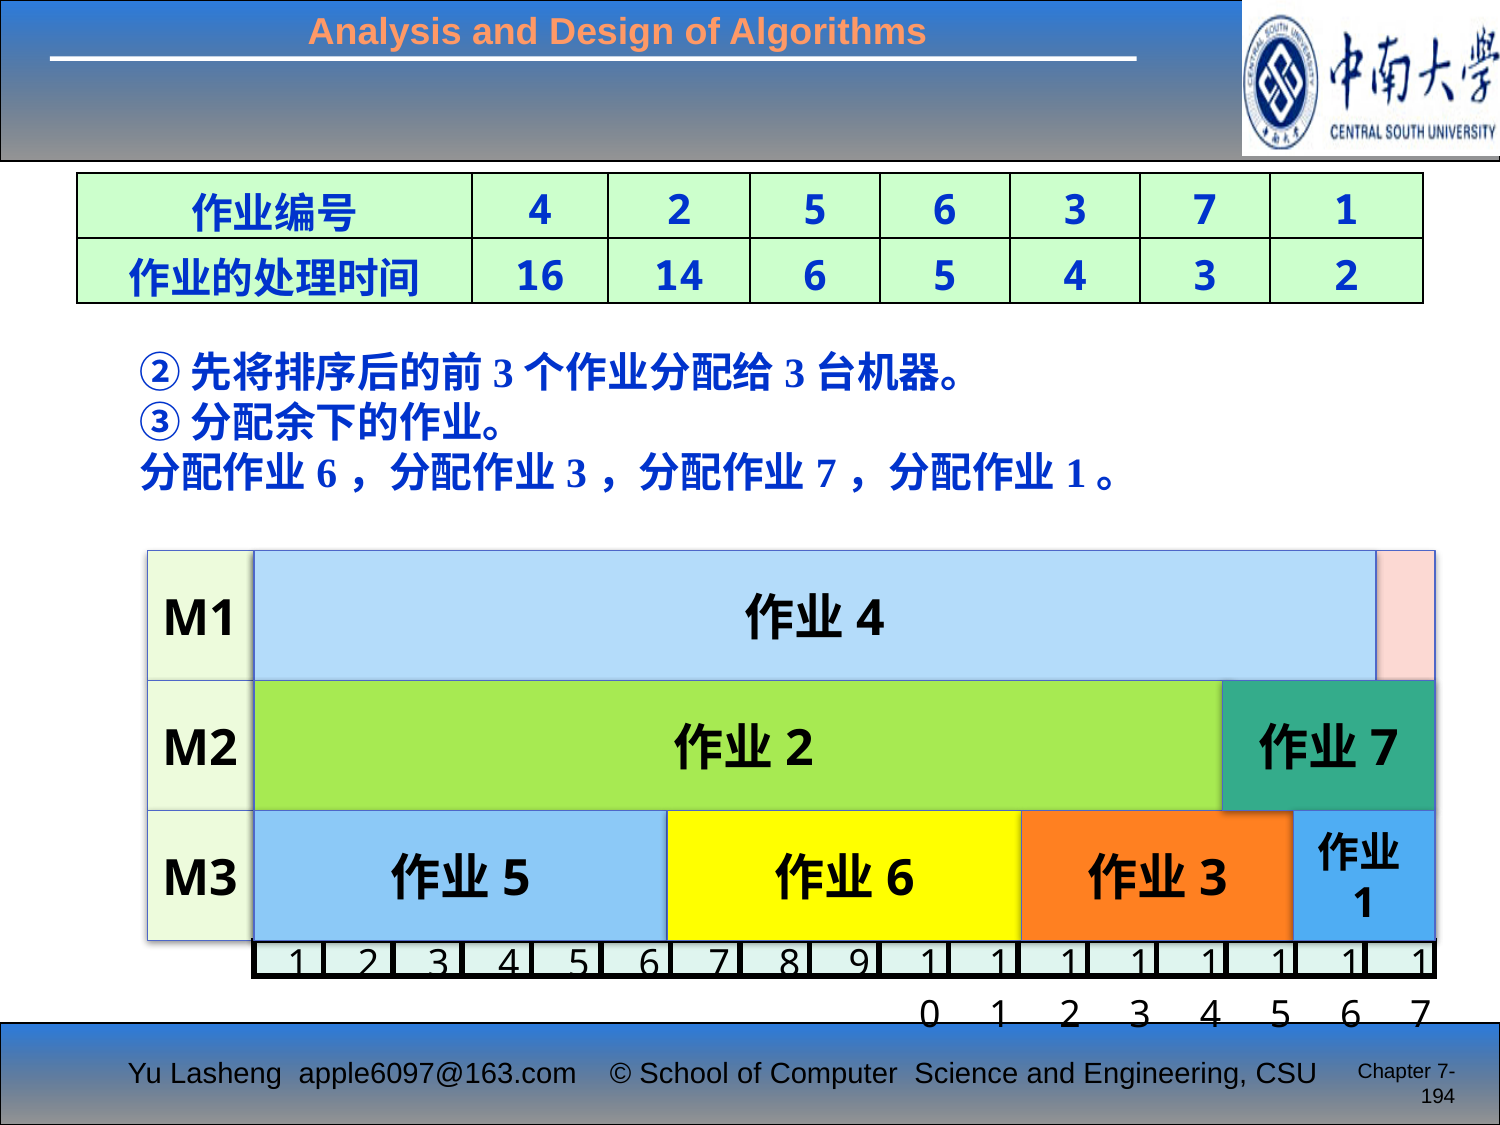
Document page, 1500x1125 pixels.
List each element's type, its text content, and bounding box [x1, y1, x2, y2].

table_header 2 [609, 174, 749, 237]
table_header 13 [1096, 948, 1166, 1034]
table_cell 4 [1011, 239, 1139, 302]
table_header 3 [1011, 174, 1139, 237]
table_cell 作业的处理时间 [78, 239, 471, 302]
table_header 6 [605, 948, 675, 1034]
table_header 2 [324, 948, 394, 1034]
text_box 作业7 [1222, 680, 1435, 811]
text_box 作业5 [253, 810, 665, 941]
table_header 8 [745, 948, 815, 1034]
text_box M2 [147, 680, 248, 809]
table_header 1 [1271, 174, 1422, 237]
table_header 7 [675, 948, 745, 1034]
table_cell 14 [609, 239, 749, 302]
table_header 9 [815, 948, 885, 1034]
table_header 7 [1141, 174, 1269, 237]
table_cell 6 [751, 239, 879, 302]
text_box ② 先将排序后的前3个作业分配给3台机器。 ③ 分配余下的作业。 分配作业6，分配作业3，分配作业7，分配作业1。 [41, 338, 1459, 503]
table_header 5 [751, 174, 879, 237]
table_header 6 [881, 174, 1009, 237]
table_header 1 [254, 947, 324, 1034]
table_header 4 [473, 174, 607, 237]
table_header 17 [1376, 929, 1446, 1034]
table_header 12 [1025, 948, 1096, 1034]
text_box M3 [147, 810, 248, 941]
table_header 14 [1166, 948, 1236, 1034]
text_box 作业6 [667, 810, 1020, 941]
table_header 3 [394, 948, 464, 1034]
text_box 作业2 [253, 680, 1220, 809]
table_header 4 [464, 948, 535, 1034]
slide_number Chapter 7-194 [1316, 1049, 1471, 1125]
text_box 作业4 [253, 550, 1376, 679]
text_box 作业1 [1293, 810, 1435, 941]
table_cell 3 [1141, 239, 1269, 302]
text_box 作业3 [1021, 810, 1288, 941]
table_header 5 [535, 948, 605, 1034]
text_box [1377, 550, 1435, 679]
table_header 10 [885, 948, 955, 1034]
table_header 11 [955, 948, 1025, 1034]
table_header 15 [1236, 948, 1306, 1034]
table_cell 5 [881, 239, 1009, 302]
table_cell 16 [473, 239, 607, 302]
table_cell 2 [1271, 239, 1422, 302]
text_box M1 [147, 550, 250, 679]
picture [1242, 0, 1500, 156]
table_header 16 [1306, 948, 1376, 1034]
table_header 作业编号 [78, 174, 471, 237]
